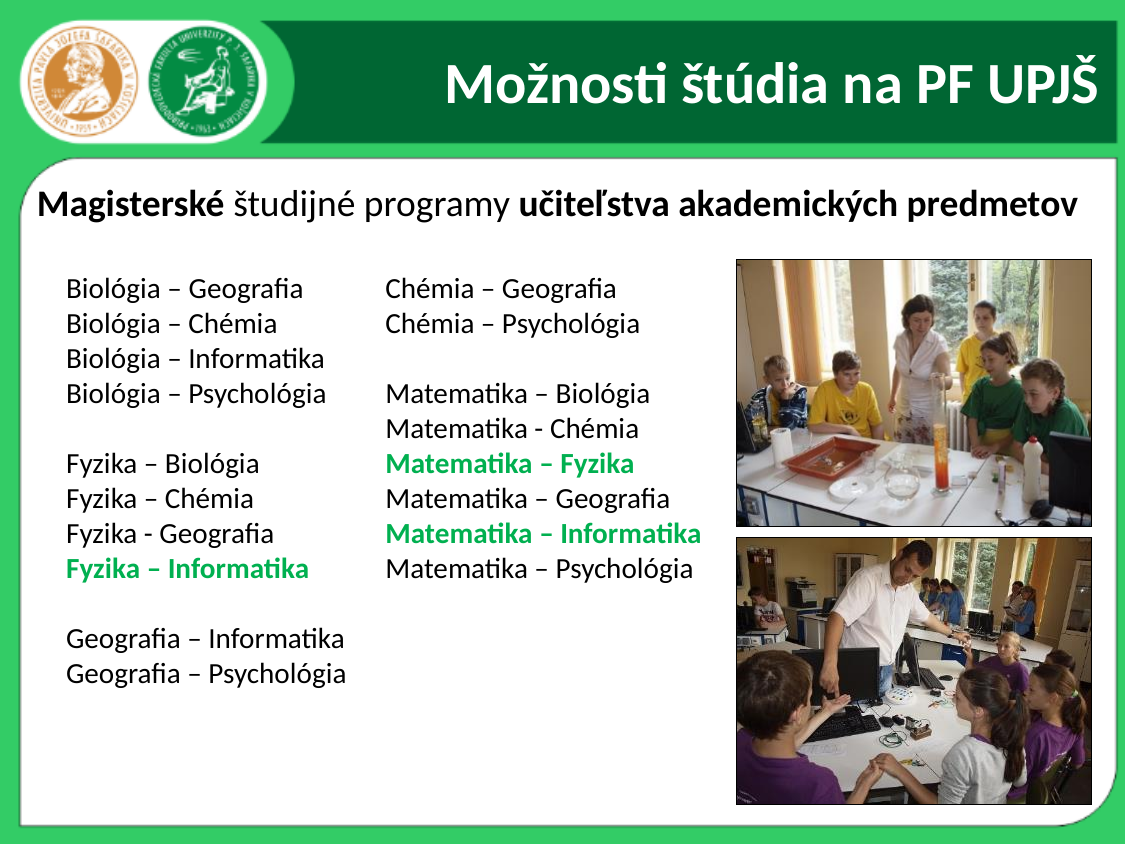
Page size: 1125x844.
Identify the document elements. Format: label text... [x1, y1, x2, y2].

title Možnosti štúdia na PF UPJŠ [297, 27, 1115, 143]
list Magisterské študijné programy učiteľstva akademických predmetov Biológia – Geografia Biológia – Chémia Biológia – Informatika Biológia – Psychológia Fyzika – Biológia Fyzika – Chémia Fyzika - Geografia Fyzika – Informatika Geografia – Informatika Geografia – Psychológia [21, 171, 1115, 782]
picture [0, 0, 1125, 844]
text_box Chémia – Geografia Chémia – Psychológia Matematika – Biológia Matematika - Chémia Matematika – Fyzika Matematika – Geografia Matematika – Informatika Matematika – Psychológia [370, 262, 885, 592]
